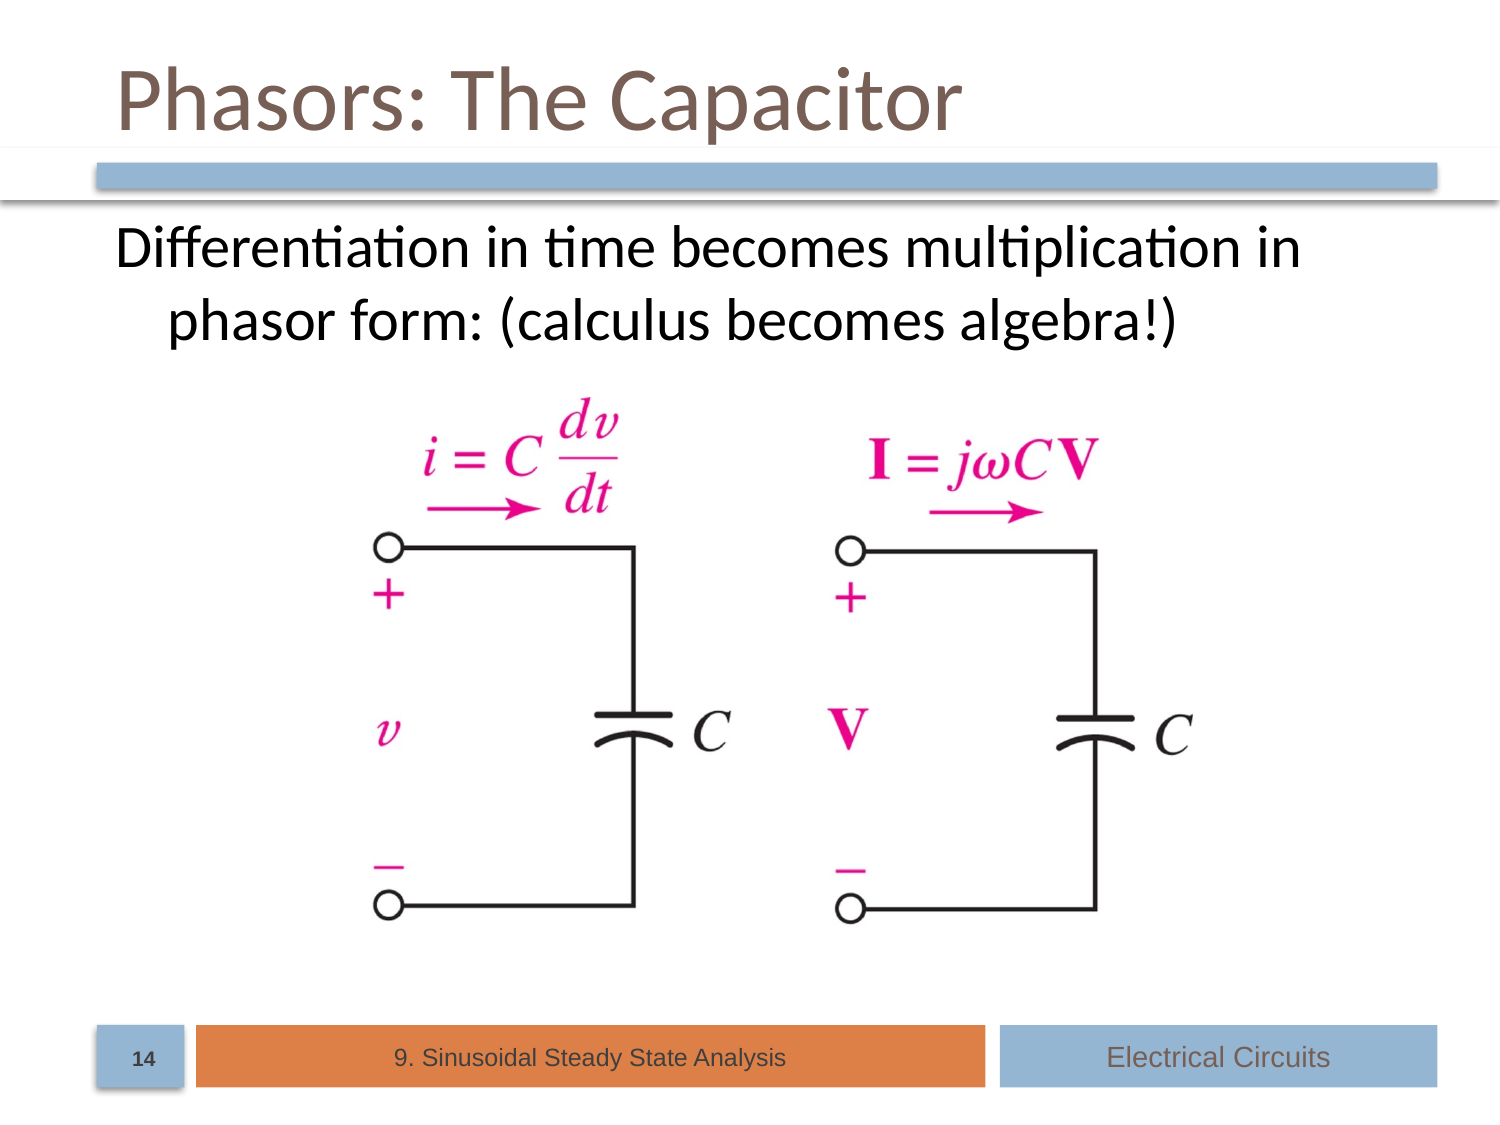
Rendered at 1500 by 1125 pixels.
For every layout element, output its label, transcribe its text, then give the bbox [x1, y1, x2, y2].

footer 9. Sinusoidal Steady State Analysis [196, 1025, 986, 1088]
slide_number Electrical Circuits [999, 1025, 1438, 1088]
picture [370, 393, 1195, 988]
title Phasors: The Capacitor [100, 37, 1438, 150]
slide_number 14 [99, 1038, 188, 1079]
list Differentiation in time becomes multiplication in phasor form: (calculus becomes algebra!) [100, 200, 1438, 1000]
